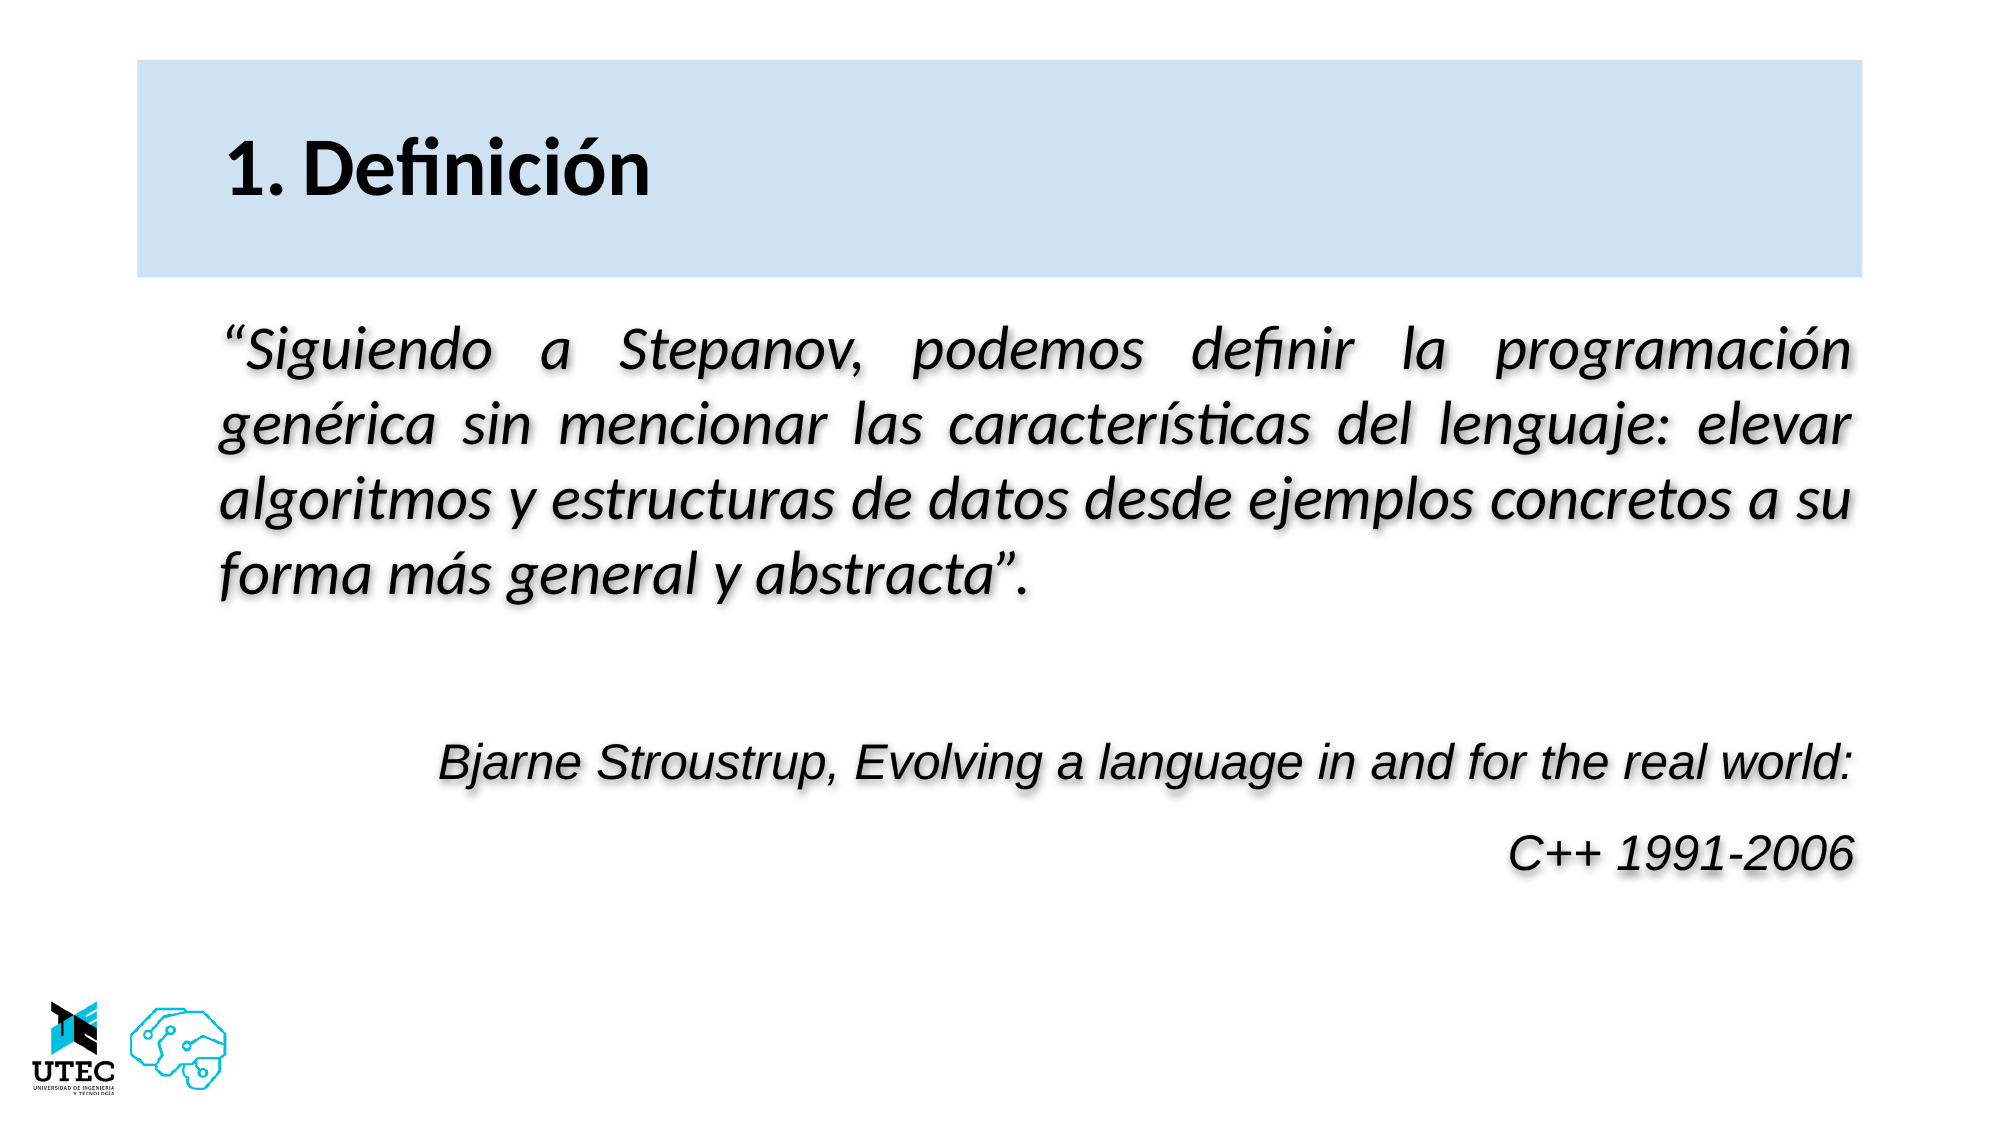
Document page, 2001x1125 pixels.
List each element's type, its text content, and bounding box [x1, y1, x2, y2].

list “Siguiendo a Stepanov, podemos definir la programación genérica sin mencionar las características del lenguaje: elevar algoritmos y estructuras de datos desde ejemplos concretos a su forma más general y abstracta”. Bjarne Stroustrup, Evolving a language in and for the real world: C++ 1991-2006 [137, 299, 1863, 1014]
picture [32, 1001, 114, 1095]
title Definición [137, 59, 1863, 278]
picture [125, 1001, 230, 1095]
